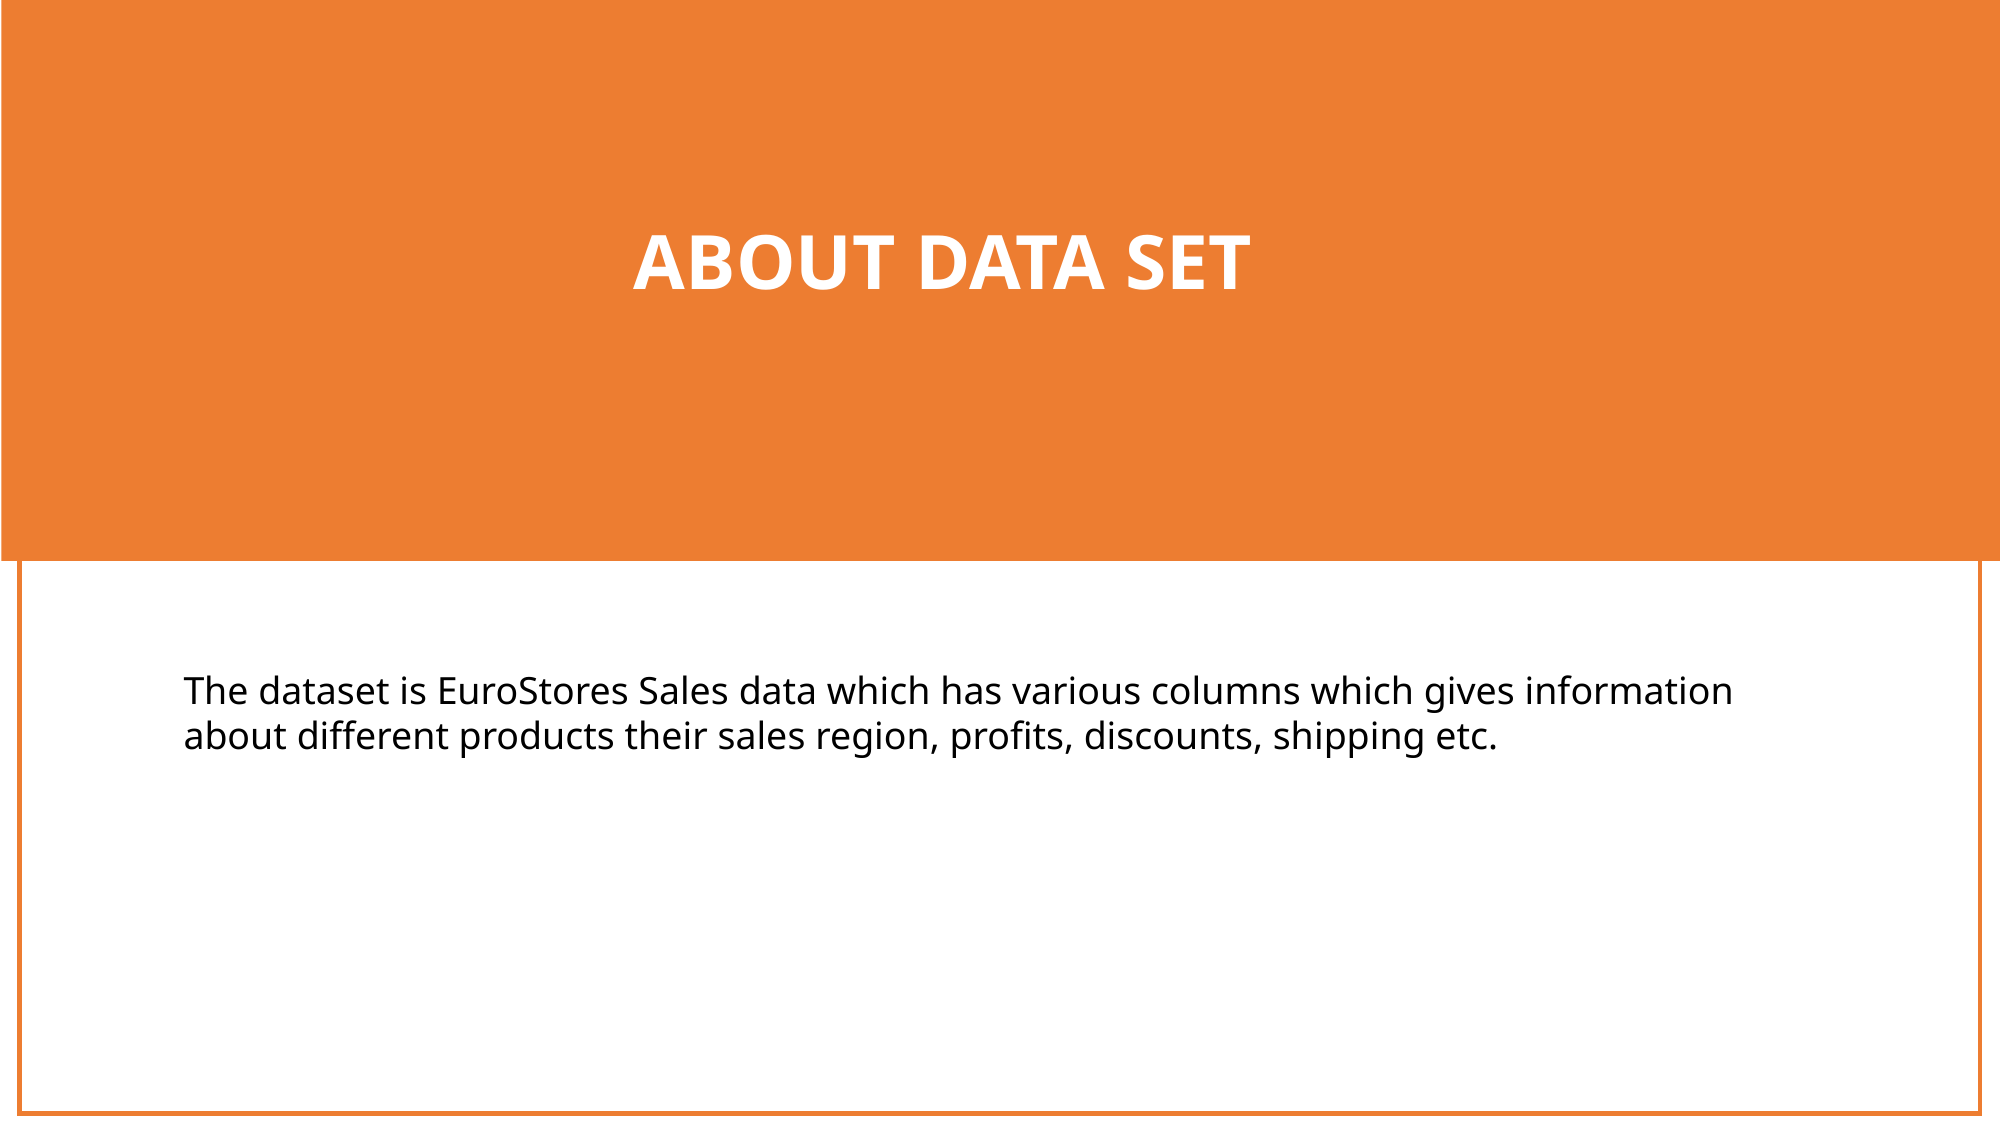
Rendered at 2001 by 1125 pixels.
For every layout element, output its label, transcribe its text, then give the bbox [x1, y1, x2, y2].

text_box [0, 0, 2000, 562]
text_box The dataset is EuroStores Sales data which has various columns which gives information about different products their sales region, profits, discounts, shipping etc. [168, 659, 1834, 765]
text_box ABOUT DATA SET [423, 206, 1463, 312]
